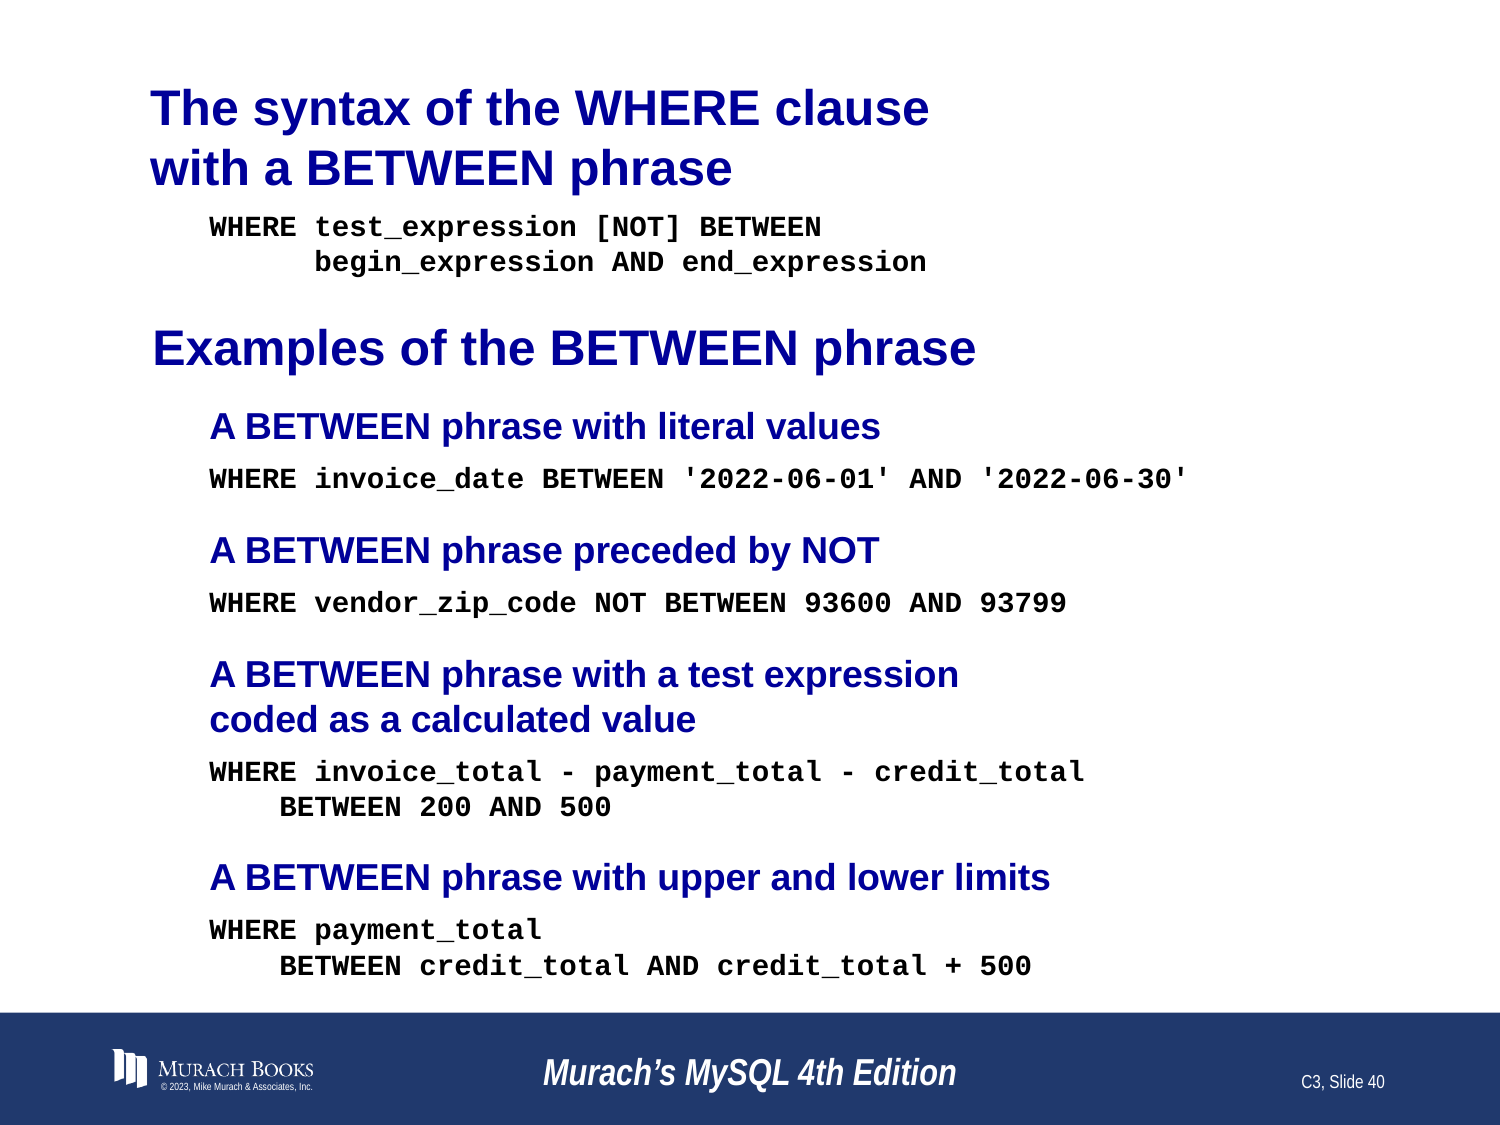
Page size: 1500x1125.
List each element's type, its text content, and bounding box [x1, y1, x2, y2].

title The syntax of the WHERE clause with a BETWEEN phrase [150, 75, 1350, 197]
list WHERE test_expression [NOT] BETWEEN begin_expression AND end_expression Examples of the BETWEEN phrase A BETWEEN phrase with literal values WHERE invoice_date BETWEEN '2022-06-01' AND '2022-06-30' A BETWEEN phrase preceded by NOT WHERE vendor_zip_code NOT BETWEEN 93600 AND 93799 A BETWEEN phrase with a test expression coded as a calculated value WHERE invoice_total - payment_total - credit_total BETWEEN 200 AND 500 A BETWEEN phrase with upper and lower limits WHERE payment_total BETWEEN credit_total AND credit_total + 500 [137, 200, 1350, 938]
slide_number C3, Slide 40 [1087, 1025, 1400, 1100]
footer © 2023, Mike Murach & Associates, Inc. [12, 1025, 450, 1100]
slide_number Murach’s MySQL 4th Edition [450, 1025, 1050, 1100]
